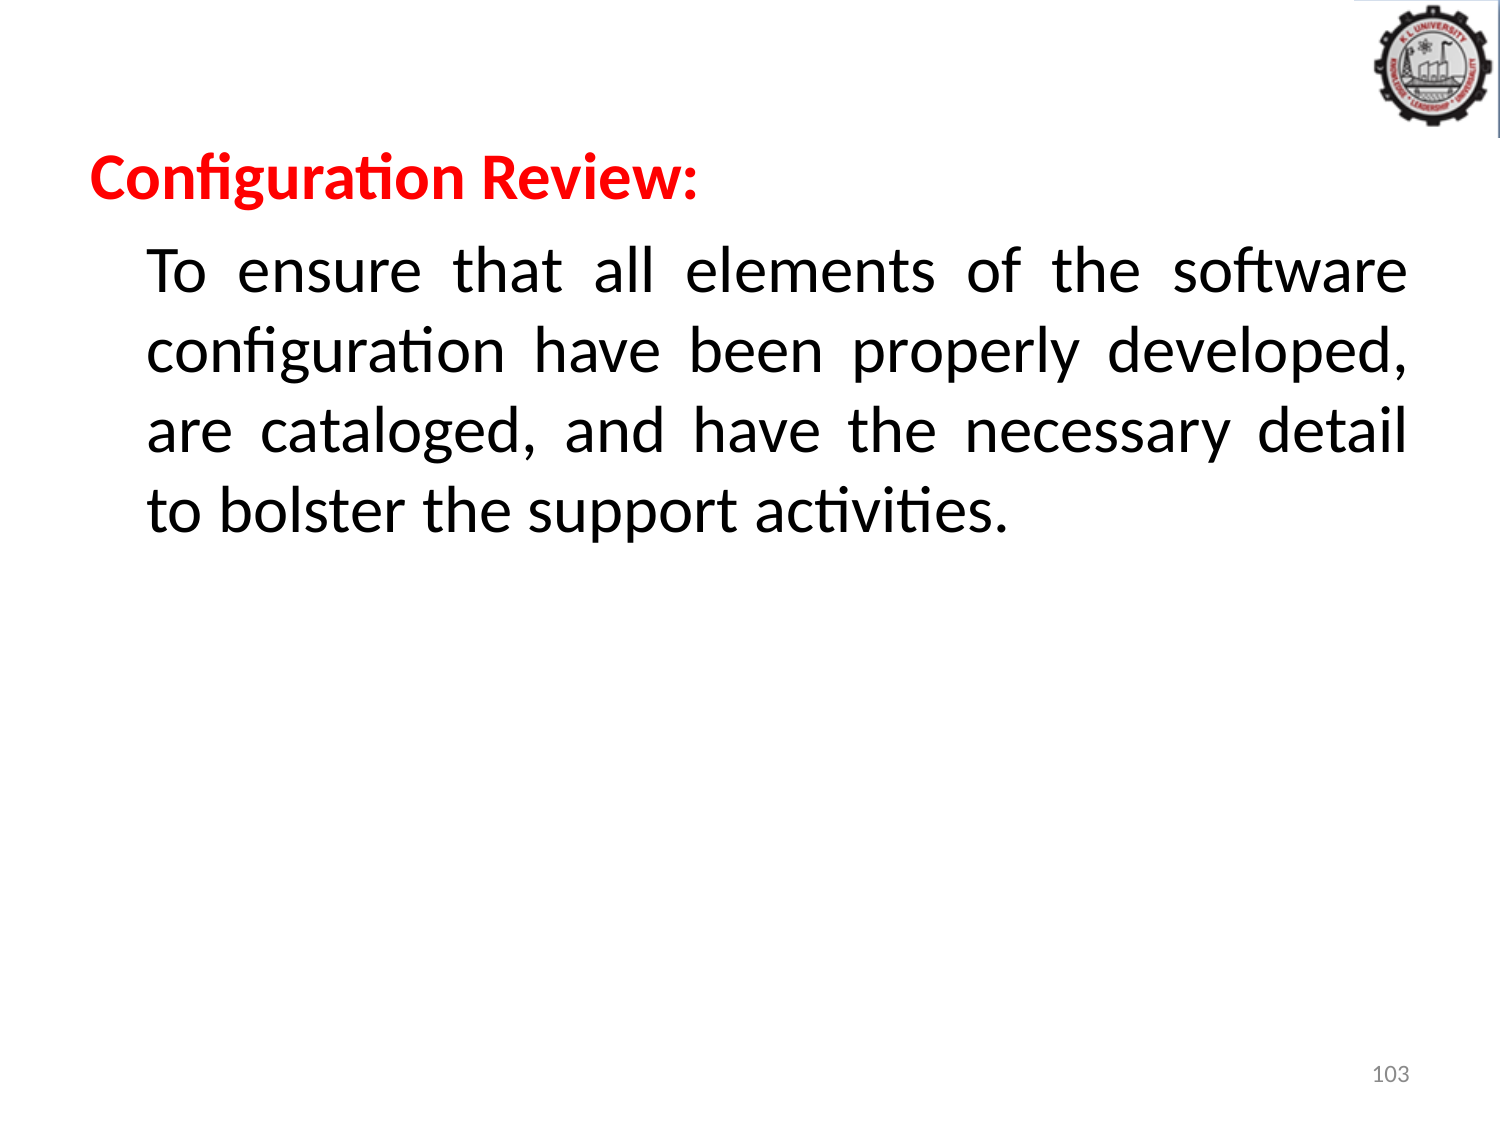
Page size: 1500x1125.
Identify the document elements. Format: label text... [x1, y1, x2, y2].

list Configuration Review: To ensure that all elements of the software configuration have been properly developed, are cataloged, and have the necessary detail to bolster the support activities. [75, 125, 1425, 1005]
picture [1354, 0, 1500, 138]
slide_number 103 [1074, 1042, 1425, 1103]
